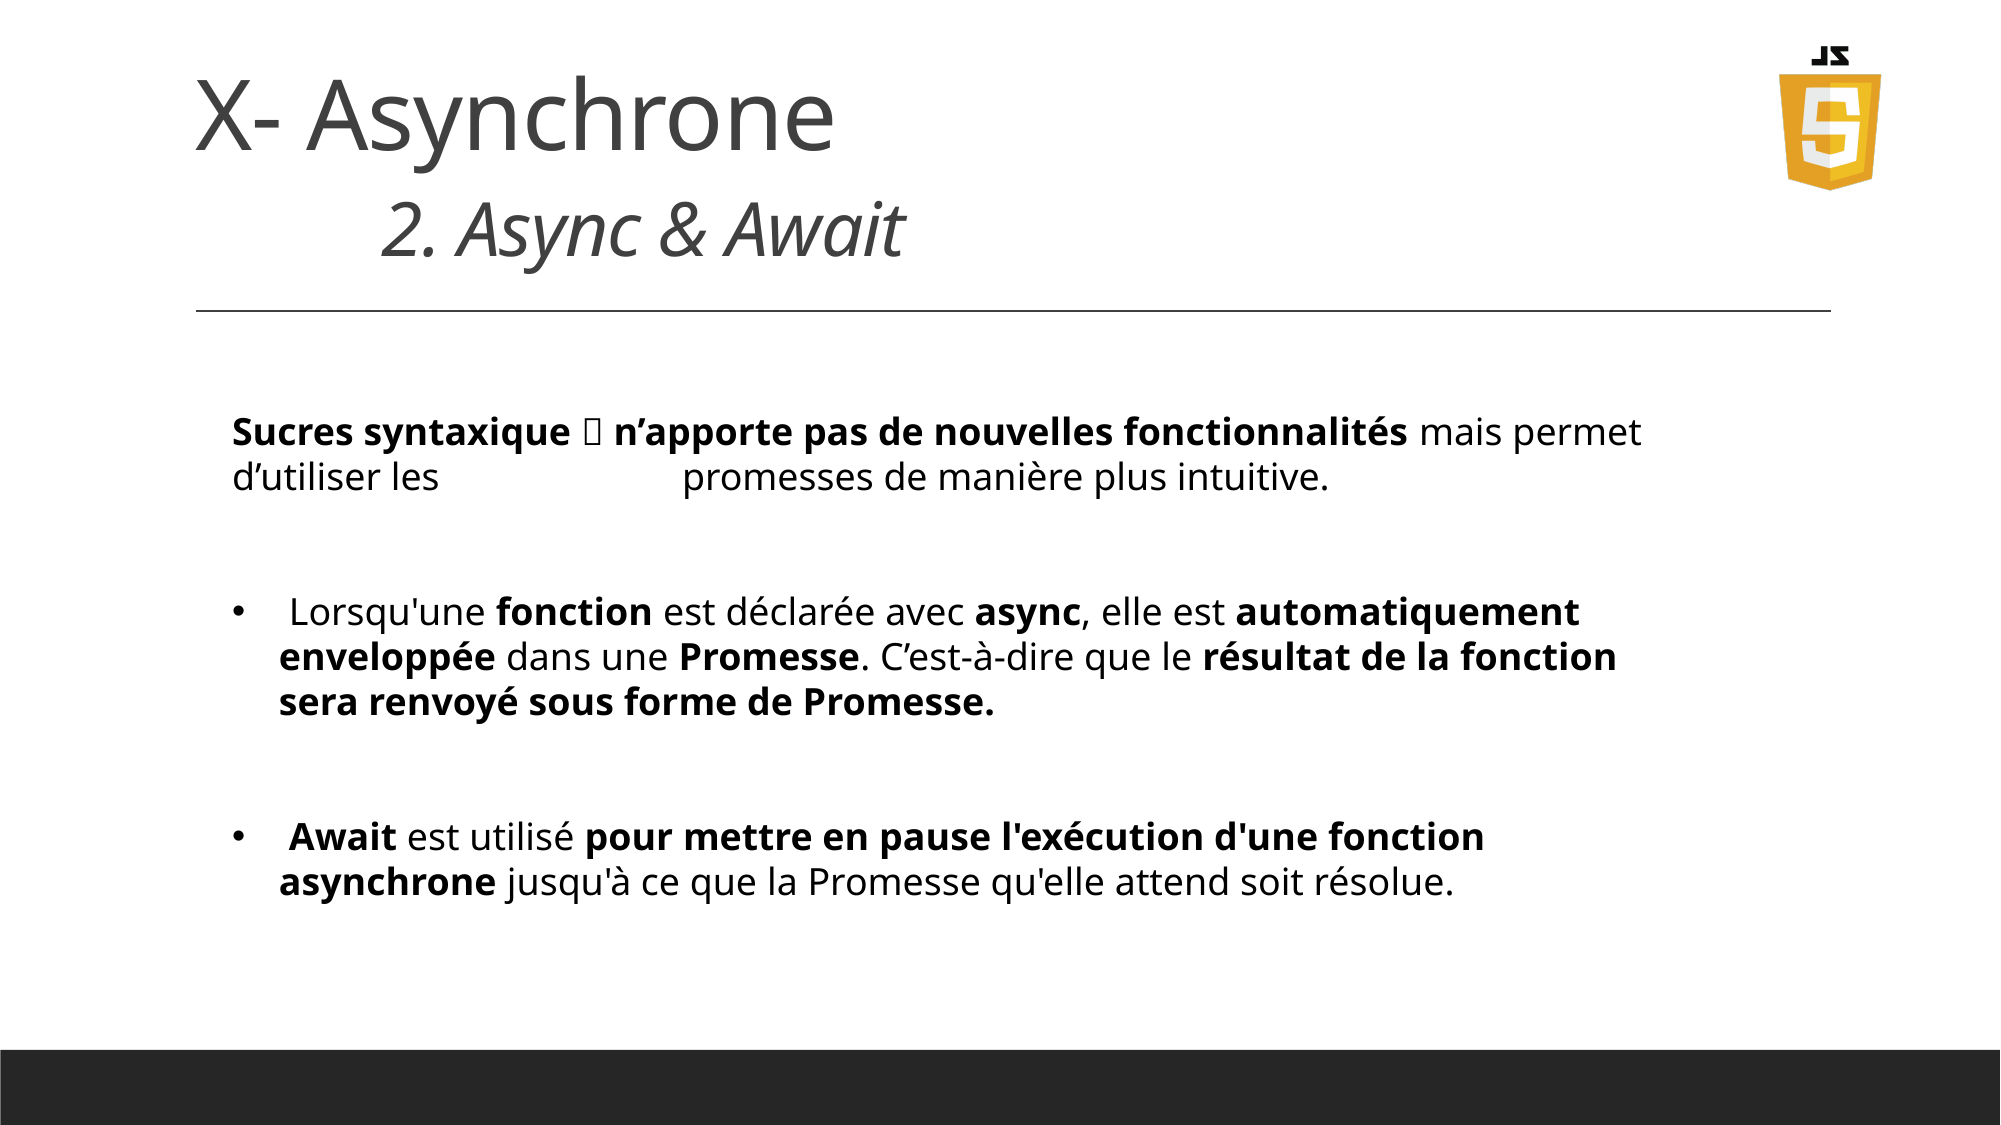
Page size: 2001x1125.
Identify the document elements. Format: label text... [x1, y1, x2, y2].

text_box Sucres syntaxique  n’apporte pas de nouvelles fonctionnalités mais permet d’utiliser les promesses de manière plus intuitive. Lorsqu'une fonction est déclarée avec async, elle est automatiquement enveloppée dans une Promesse. C’est-à-dire que le résultat de la fonction sera renvoyé sous forme de Promesse. Await est utilisé pour mettre en pause l'exécution d'une fonction asynchrone jusqu'à ce que la Promesse qu'elle attend soit résolue. [217, 400, 1722, 1001]
title X- Asynchrone 2. Async & Await [180, 47, 2000, 285]
picture [1702, 46, 1958, 192]
